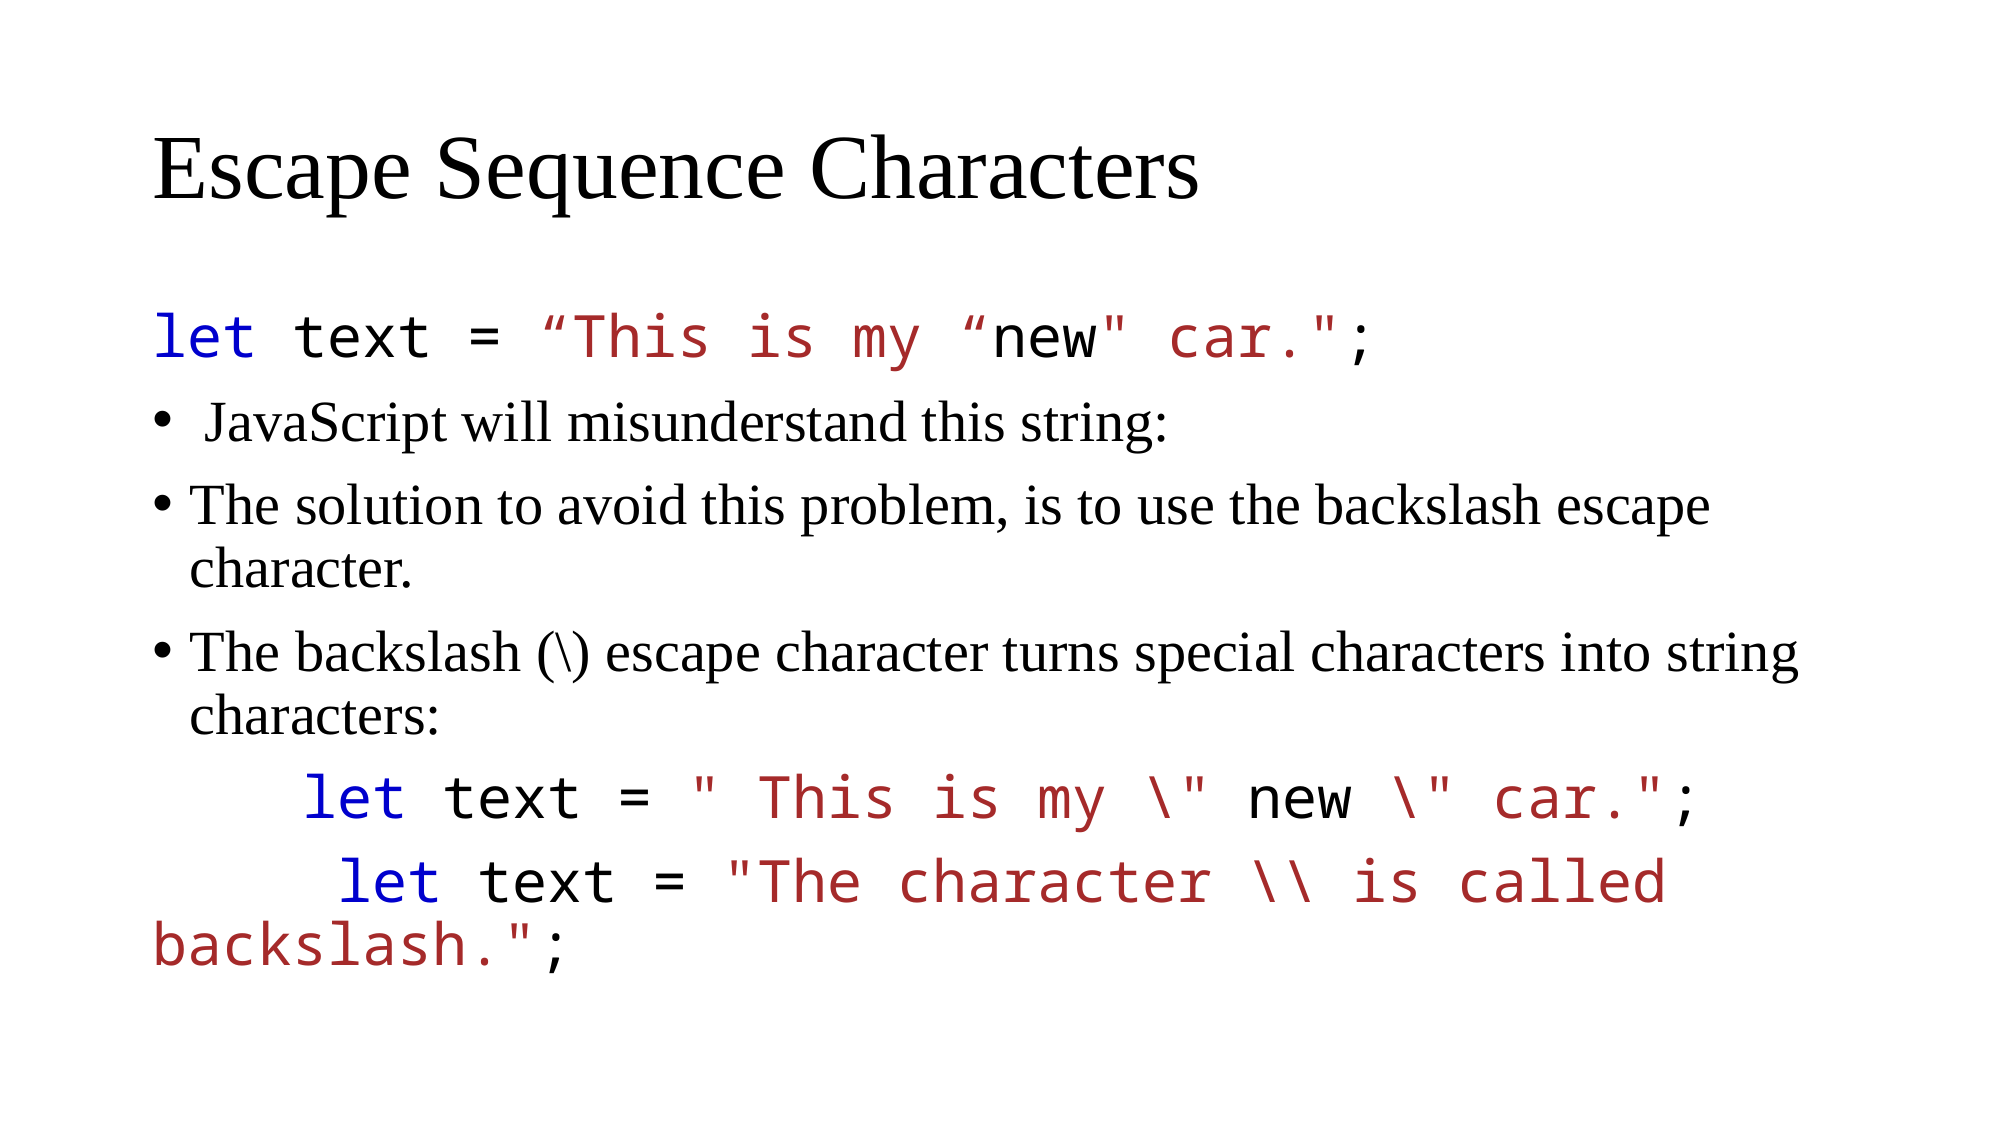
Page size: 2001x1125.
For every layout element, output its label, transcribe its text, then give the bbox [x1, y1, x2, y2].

list let text = “This is my “new" car."; JavaScript will misunderstand this string: The solution to avoid this problem, is to use the backslash escape character. The backslash (\) escape character turns special characters into string characters: let text = " This is my \" new \" car."; let text = "The character \\ is called backslash."; [137, 299, 1863, 1014]
title Escape Sequence Characters [137, 59, 1863, 278]
